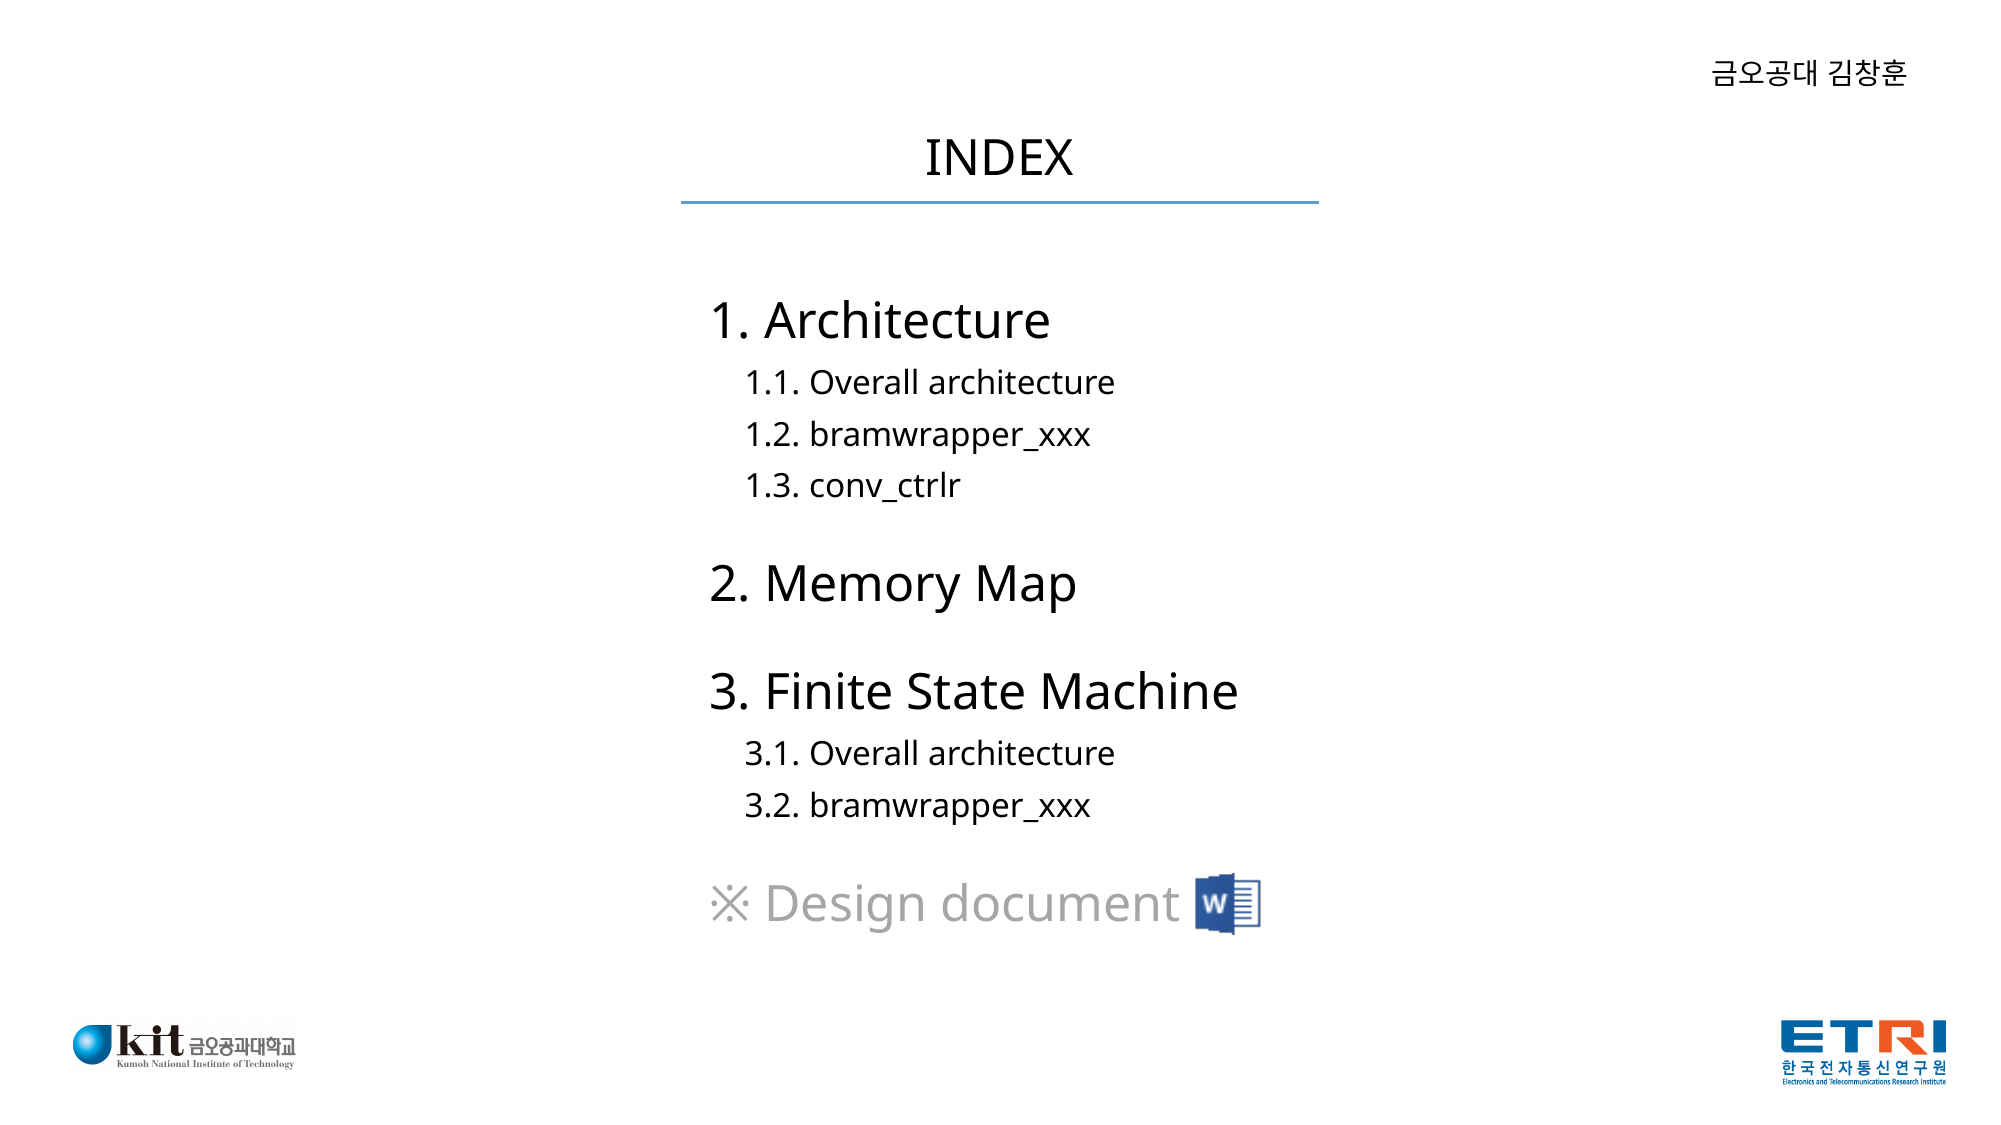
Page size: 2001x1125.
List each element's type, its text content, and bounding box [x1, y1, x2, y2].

title INDEX [694, 120, 1306, 199]
picture [69, 1017, 301, 1073]
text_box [1186, 873, 1271, 1028]
picture [1778, 1017, 1950, 1087]
text_box 1. Architecture 1.1. Overall architecture 1.2. bramwrapper_xxx 1.3. conv_ctrlr 2. Memory Map 3. Finite State Machine 3.1. Overall architecture 3.2. bramwrapper_xxx ※ Design document [694, 287, 1306, 1011]
